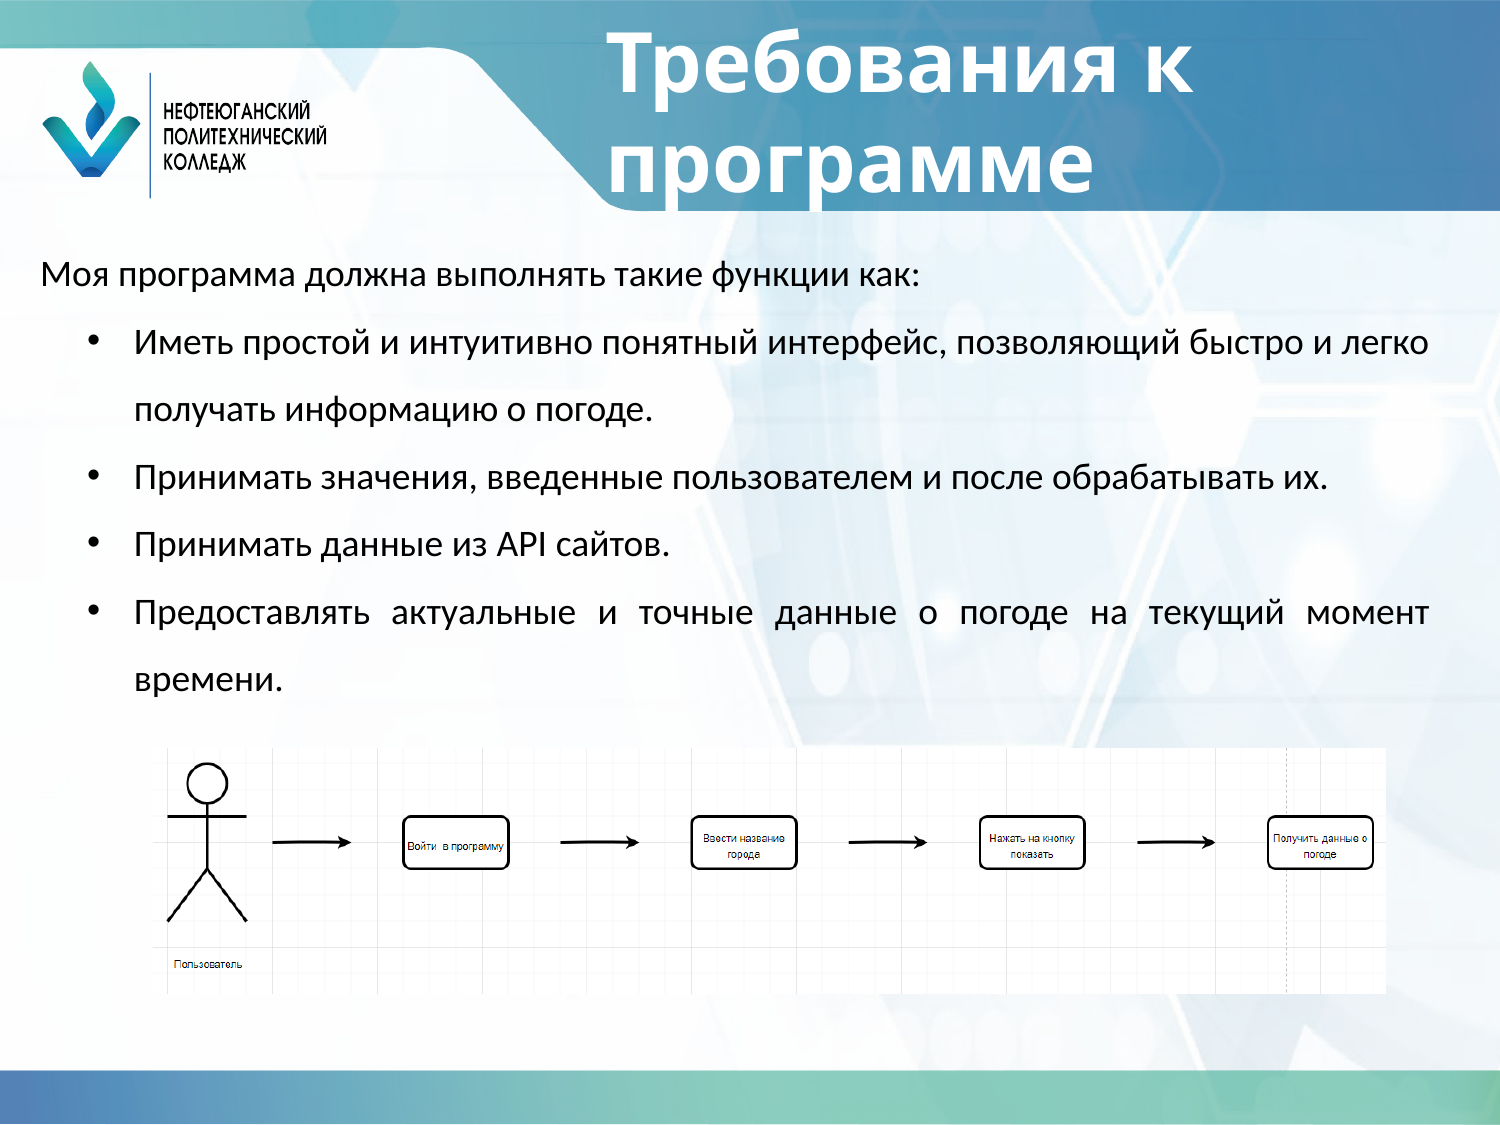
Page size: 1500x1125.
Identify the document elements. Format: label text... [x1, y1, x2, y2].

text_box Моя программа должна выполнять такие функции как: Иметь простой и интуитивно понятный интерфейс, позволяющий быстро и легко получать информацию о погоде. Принимать значения, введенные пользователем и после обрабатывать их. Принимать данные из API сайтов. Предоставлять актуальные и точные данные о погоде на текущий момент времени. [25, 219, 1446, 707]
title Требования к программе [590, 17, 1500, 201]
picture [0, 0, 1500, 1125]
